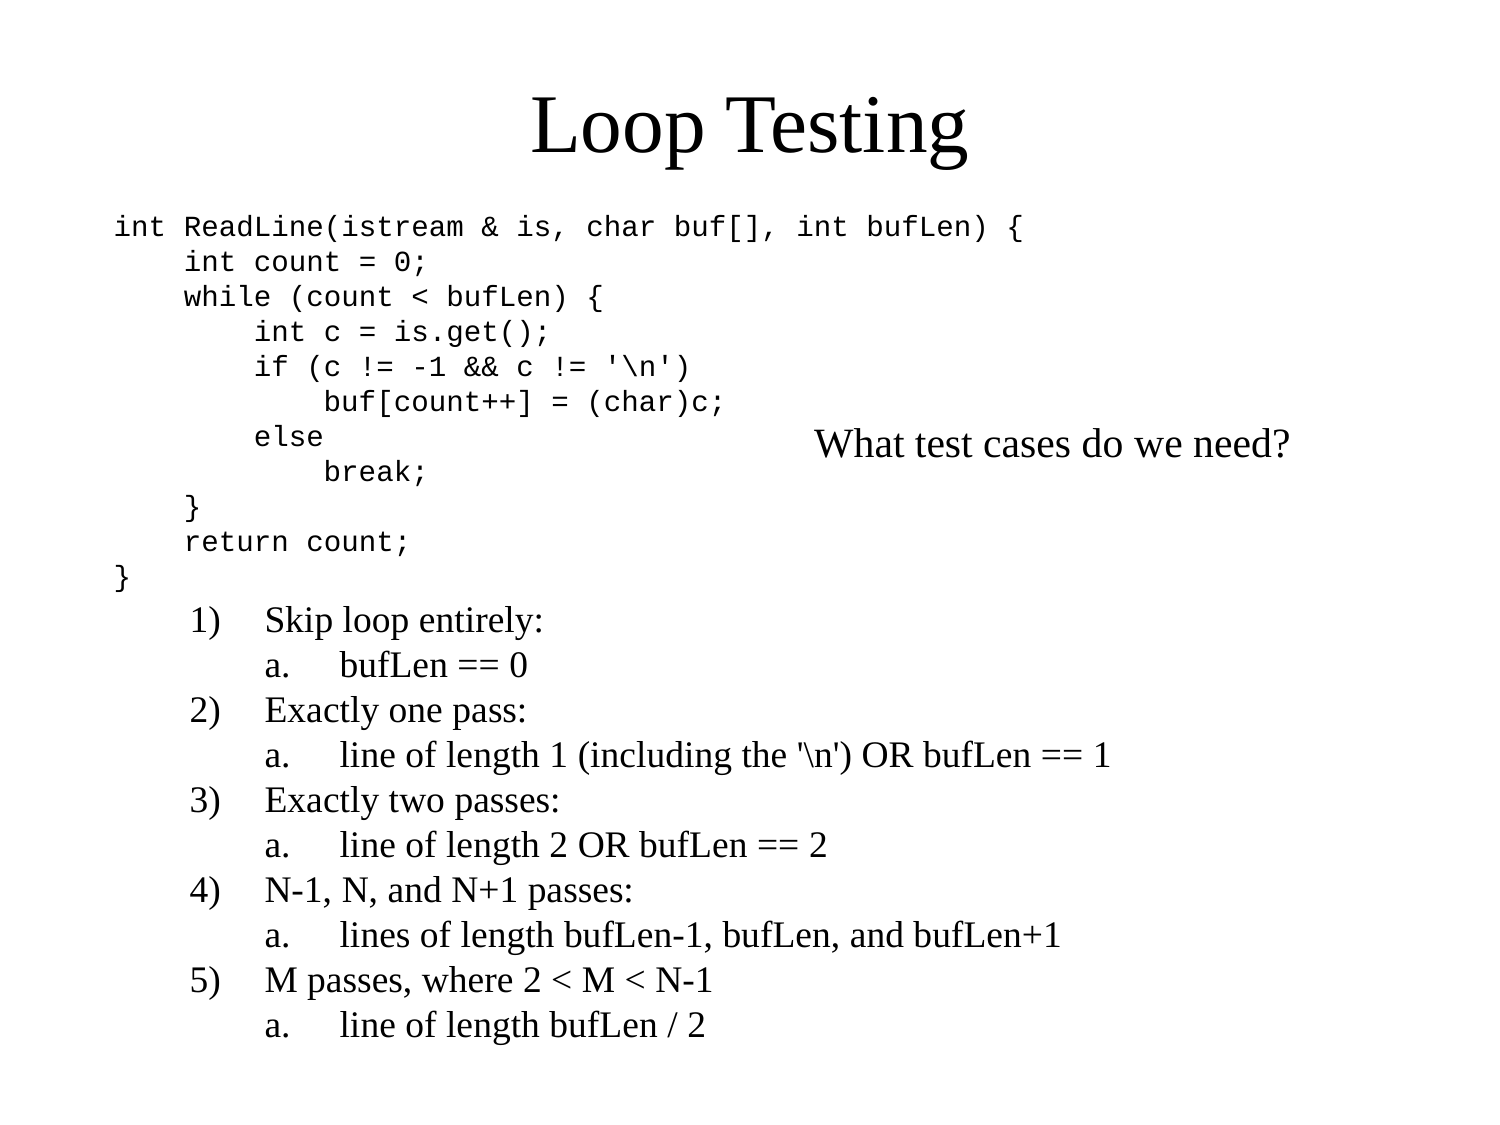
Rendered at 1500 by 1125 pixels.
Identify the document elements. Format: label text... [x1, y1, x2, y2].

text_box What test cases do we need? [799, 408, 1306, 474]
text_box Skip loop entirely: bufLen == 0 Exactly one pass: line of length 1 (including the '\n') OR bufLen == 1 Exactly two passes: line of length 2 OR bufLen == 2 N-1, N, and N+1 passes: lines of length bufLen-1, bufLen, and bufLen+1 M passes, where 2 < M < N-1 line of length bufLen / 2 [99, 587, 1313, 1053]
title Loop Testing [112, 24, 1388, 213]
text_box int ReadLine(istream & is, char buf[], int bufLen) { int count = 0; while (count < bufLen) { int c = is.get(); if (c != -1 && c != '\n') buf[count++] = (char)c; else break; } return count; } [98, 199, 1039, 600]
